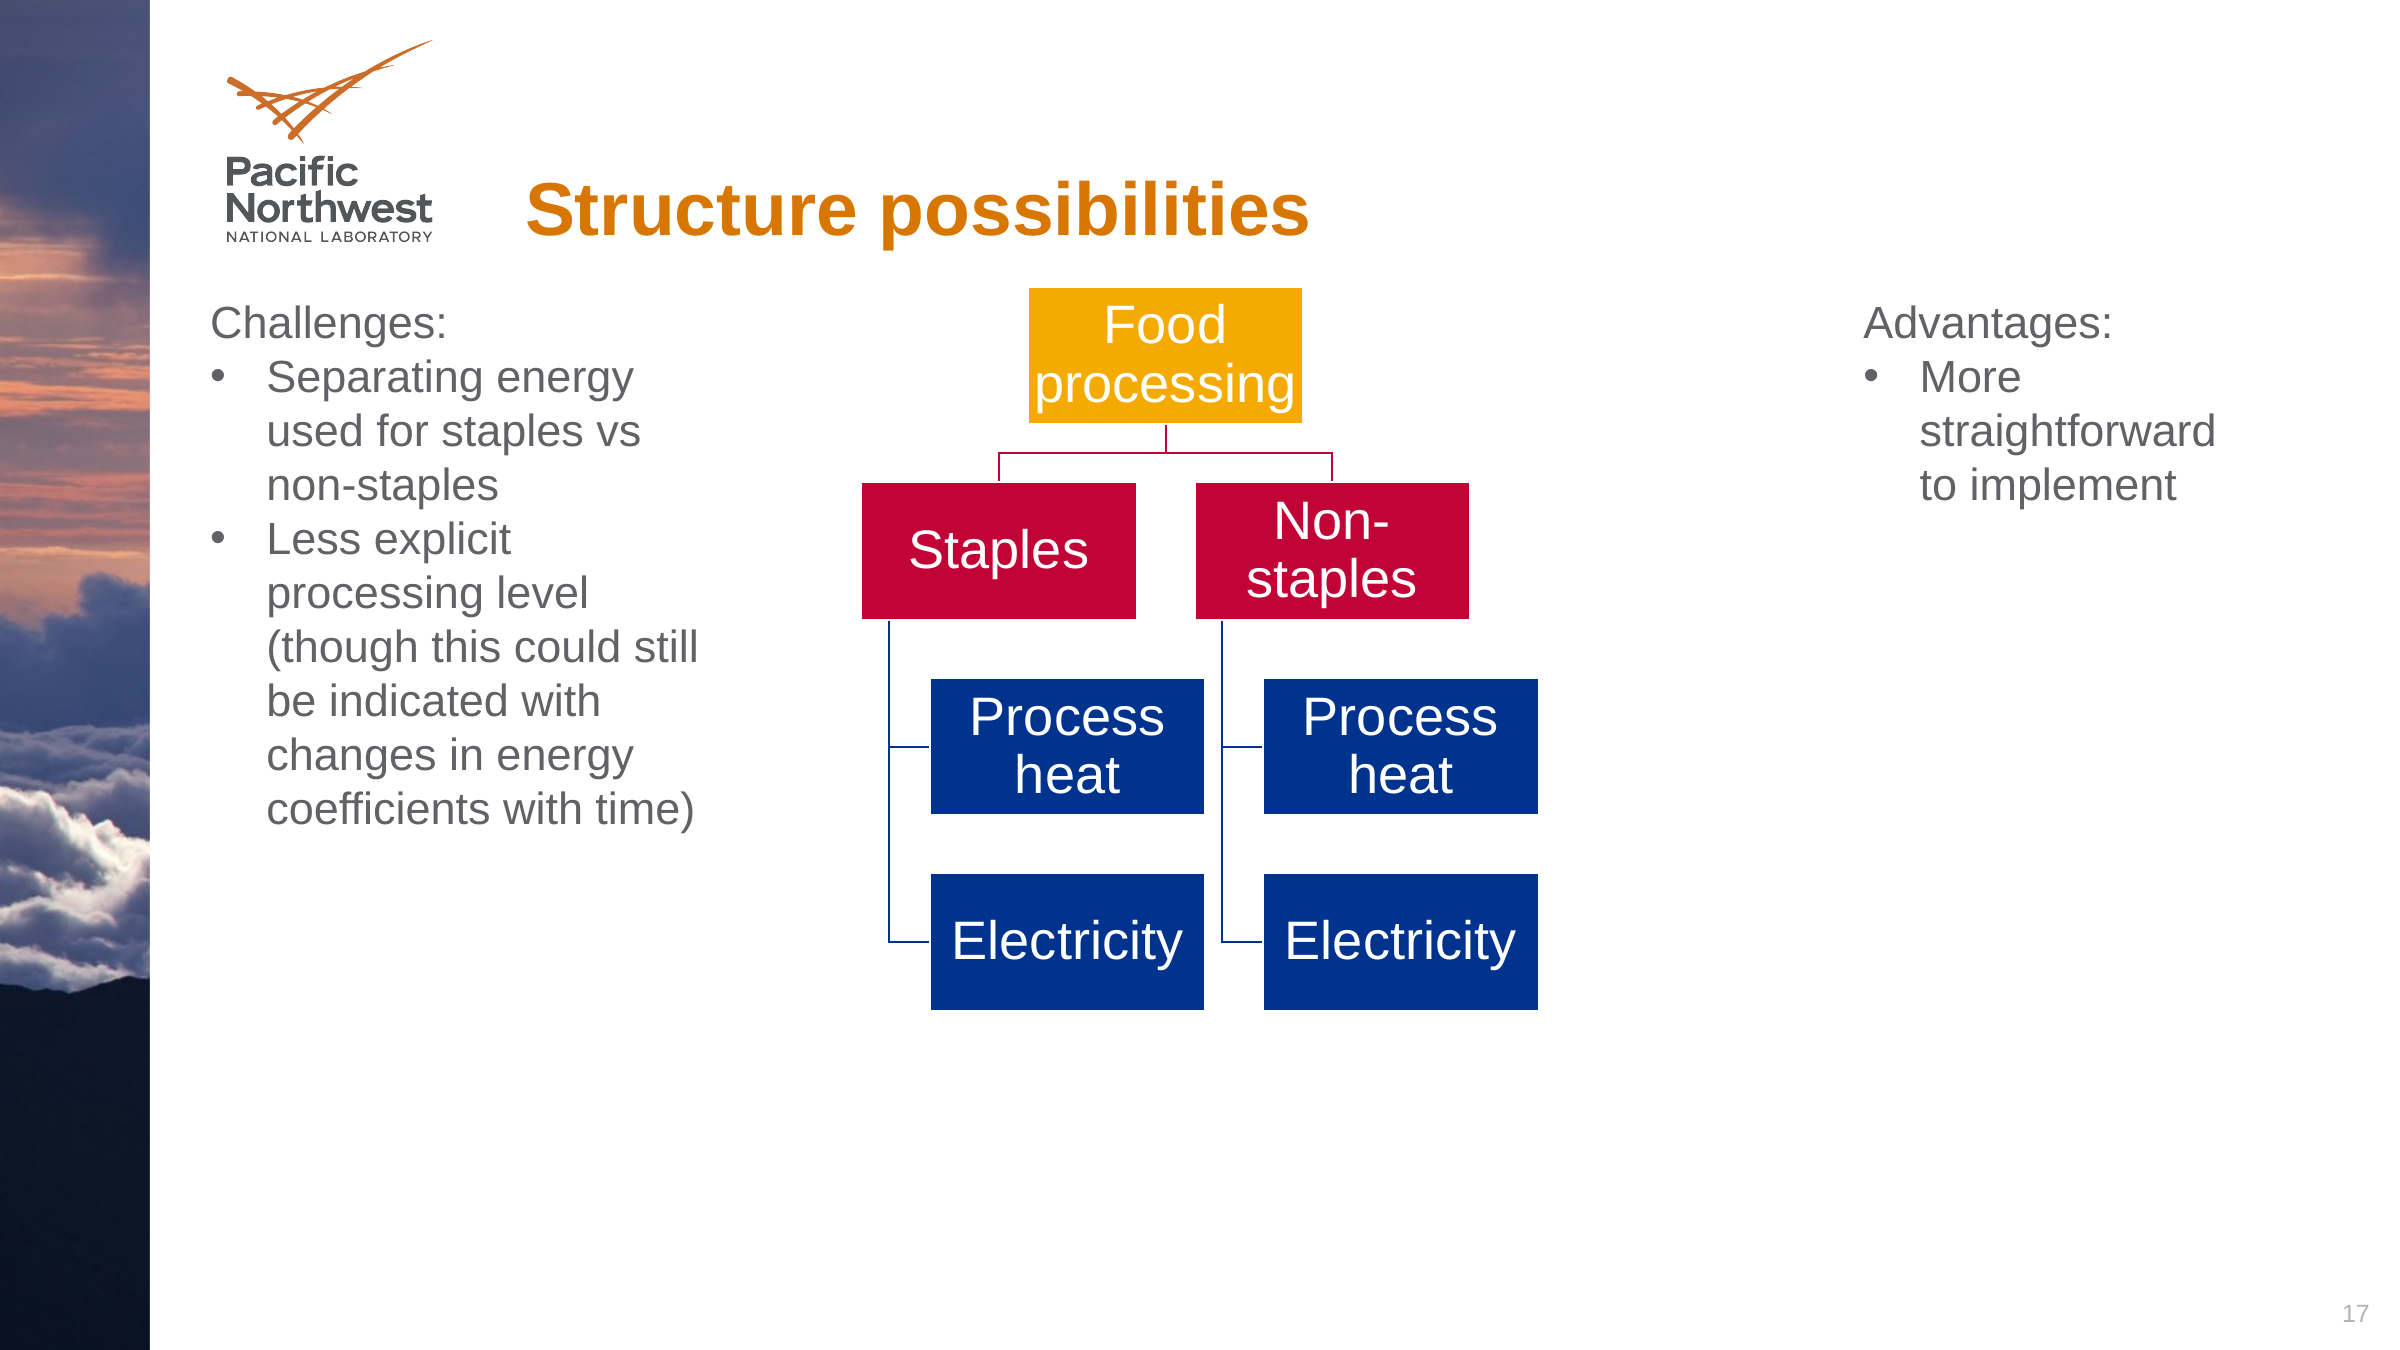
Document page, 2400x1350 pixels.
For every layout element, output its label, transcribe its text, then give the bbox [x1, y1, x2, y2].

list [335, 286, 2065, 1012]
slide_number 17 [2295, 1275, 2370, 1350]
title Structure possibilities [525, 44, 2325, 260]
picture [225, 38, 435, 244]
text_box Challenges: Separating energy used for staples vs non-staples Less explicit processing level (though this could still be indicated with changes in energy coefficients with time) [195, 286, 335, 841]
picture [0, 0, 149, 1350]
text_box Advantages: More straightforward to implement [2065, 286, 2280, 572]
